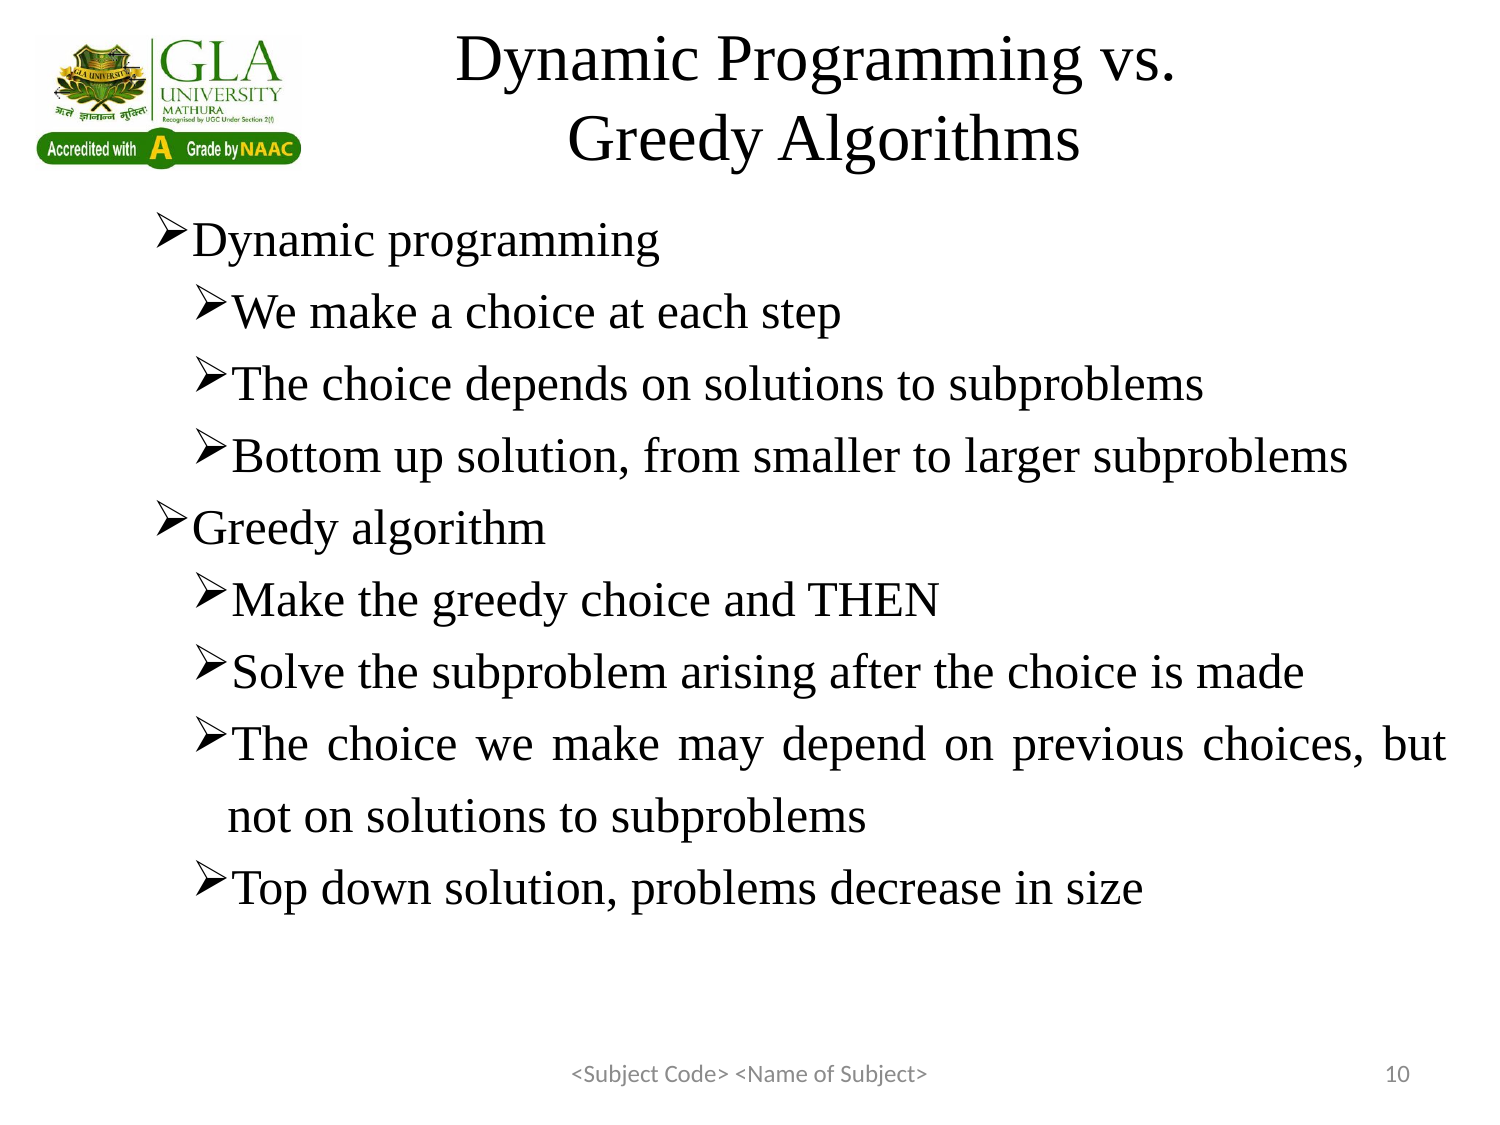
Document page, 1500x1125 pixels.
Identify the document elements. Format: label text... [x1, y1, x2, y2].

footer <Subject Code> <Name of Subject> [512, 1042, 988, 1103]
picture [34, 34, 302, 172]
text_box Dynamic programming We make a choice at each step The choice depends on solutions to subproblems Bottom up solution, from smaller to larger subproblems Greedy algorithm Make the greedy choice and THEN Solve the subproblem arising after the choice is made The choice we make may depend on previous choices, but not on solutions to subproblems Top down solution, problems decrease in size [137, 187, 1463, 923]
slide_number 10 [1074, 1042, 1425, 1103]
title Dynamic Programming vs. Greedy Algorithms [150, 0, 1500, 188]
